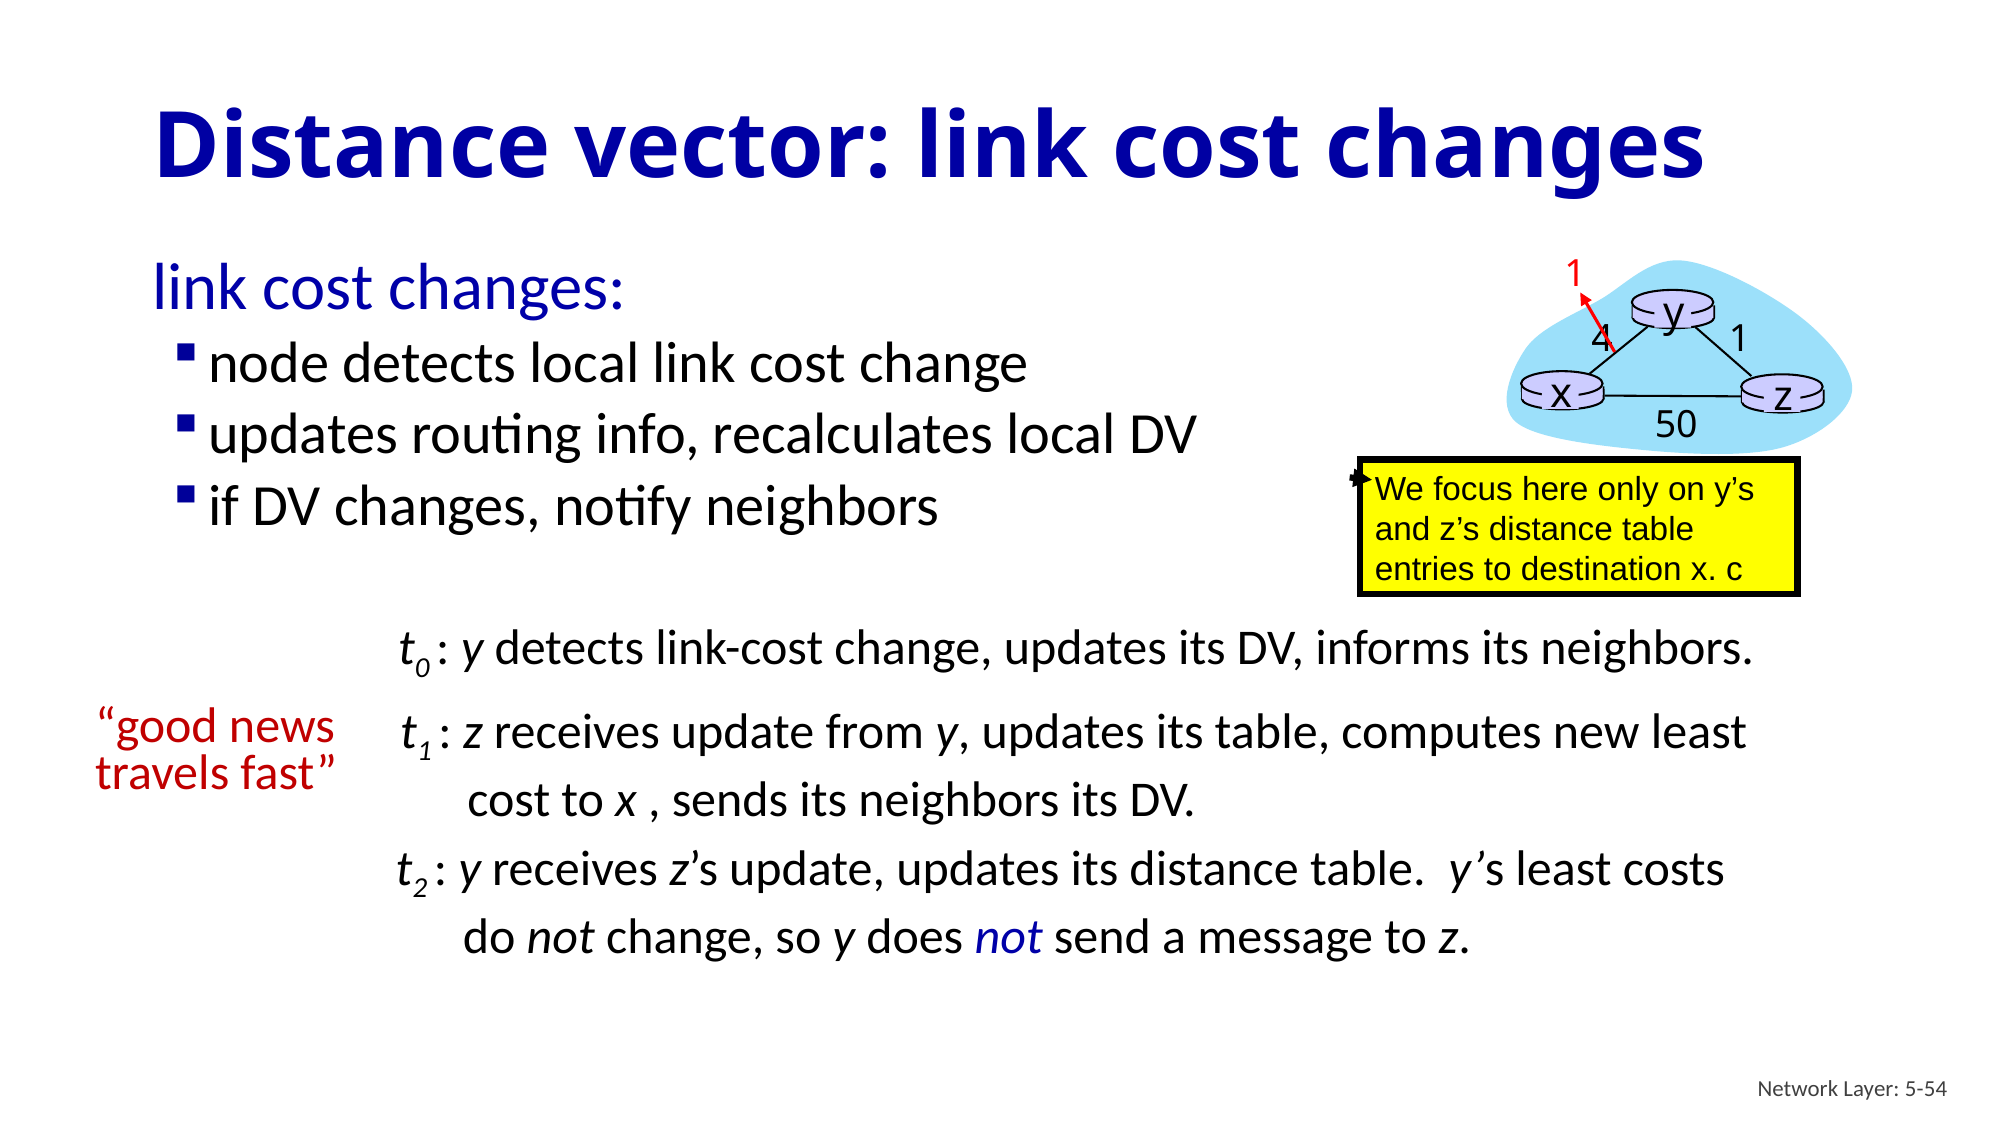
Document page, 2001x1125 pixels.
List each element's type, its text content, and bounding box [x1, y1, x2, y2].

text_box t0 : y detects link-cost change, updates its DV, informs its neighbors. [383, 607, 1879, 736]
slide_number Network Layer: 5-54 [1512, 1056, 1963, 1117]
text_box We focus here only on y’s and z’s distance table entries to destination x. c [1349, 459, 1798, 595]
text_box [1496, 241, 1855, 458]
text_box t1 : z receives update from y, updates its table, computes new least cost to x , sends its neighbors its DV. [385, 691, 1815, 879]
title Distance vector: link cost changes [137, 74, 1863, 221]
text_box t2 : y receives z’s update, updates its distance table. y’s least costs do not change, so y does not send a message to z. [380, 827, 1768, 1016]
text_box “good news travels fast” [80, 696, 383, 807]
text_box link cost changes: node detects local link cost change updates routing info, recalculates local DV if DV changes, notify neighbors [137, 248, 1461, 578]
